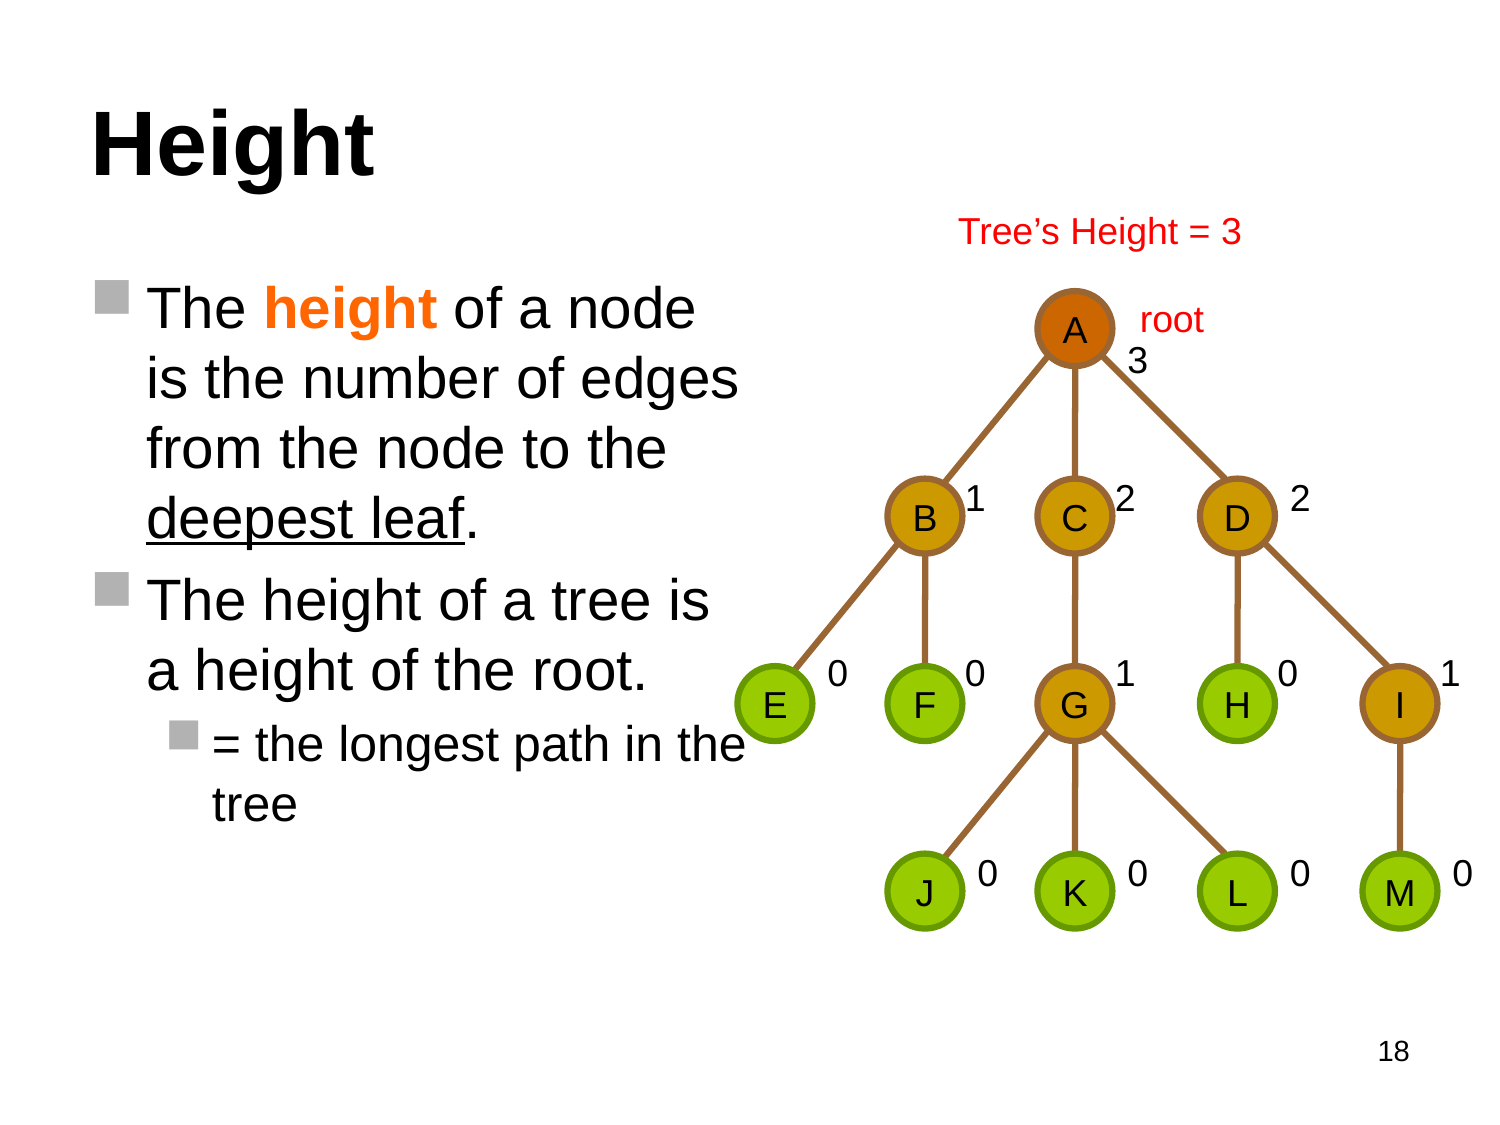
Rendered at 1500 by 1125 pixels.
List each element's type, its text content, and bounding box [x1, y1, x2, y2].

text_box K [1037, 853, 1112, 929]
title Height [75, 45, 1425, 233]
text_box 0 [1437, 841, 1488, 901]
slide_number 18 [1074, 1024, 1426, 1103]
text_box 3 [1112, 328, 1163, 389]
text_box D [1199, 478, 1275, 554]
text_box 1 [1425, 641, 1475, 701]
text_box 1 [950, 466, 1000, 526]
text_box H [1199, 666, 1275, 742]
text_box 0 [1112, 841, 1163, 901]
text_box L [1199, 853, 1275, 929]
text_box 0 [812, 641, 863, 701]
list The height of a node is the number of edges from the node to the deepest leaf. The height of a tree is a height of the root. = the longest path in the tree [75, 262, 763, 1005]
text_box root [1124, 287, 1363, 348]
text_box J [887, 853, 962, 929]
text_box 0 [962, 841, 1013, 901]
text_box G [1037, 666, 1113, 742]
text_box A [1037, 291, 1113, 367]
text_box 2 [1100, 466, 1150, 526]
text_box E [737, 666, 813, 742]
text_box 0 [950, 641, 1000, 701]
text_box 1 [1100, 641, 1150, 701]
text_box B [887, 478, 962, 554]
text_box 0 [1275, 841, 1325, 901]
text_box 0 [1262, 641, 1313, 701]
text_box F [887, 666, 963, 742]
text_box M [1362, 853, 1437, 929]
text_box 2 [1275, 466, 1325, 526]
text_box C [1037, 478, 1112, 554]
text_box I [1362, 666, 1438, 742]
text_box Tree’s Height = 3 [912, 199, 1288, 260]
